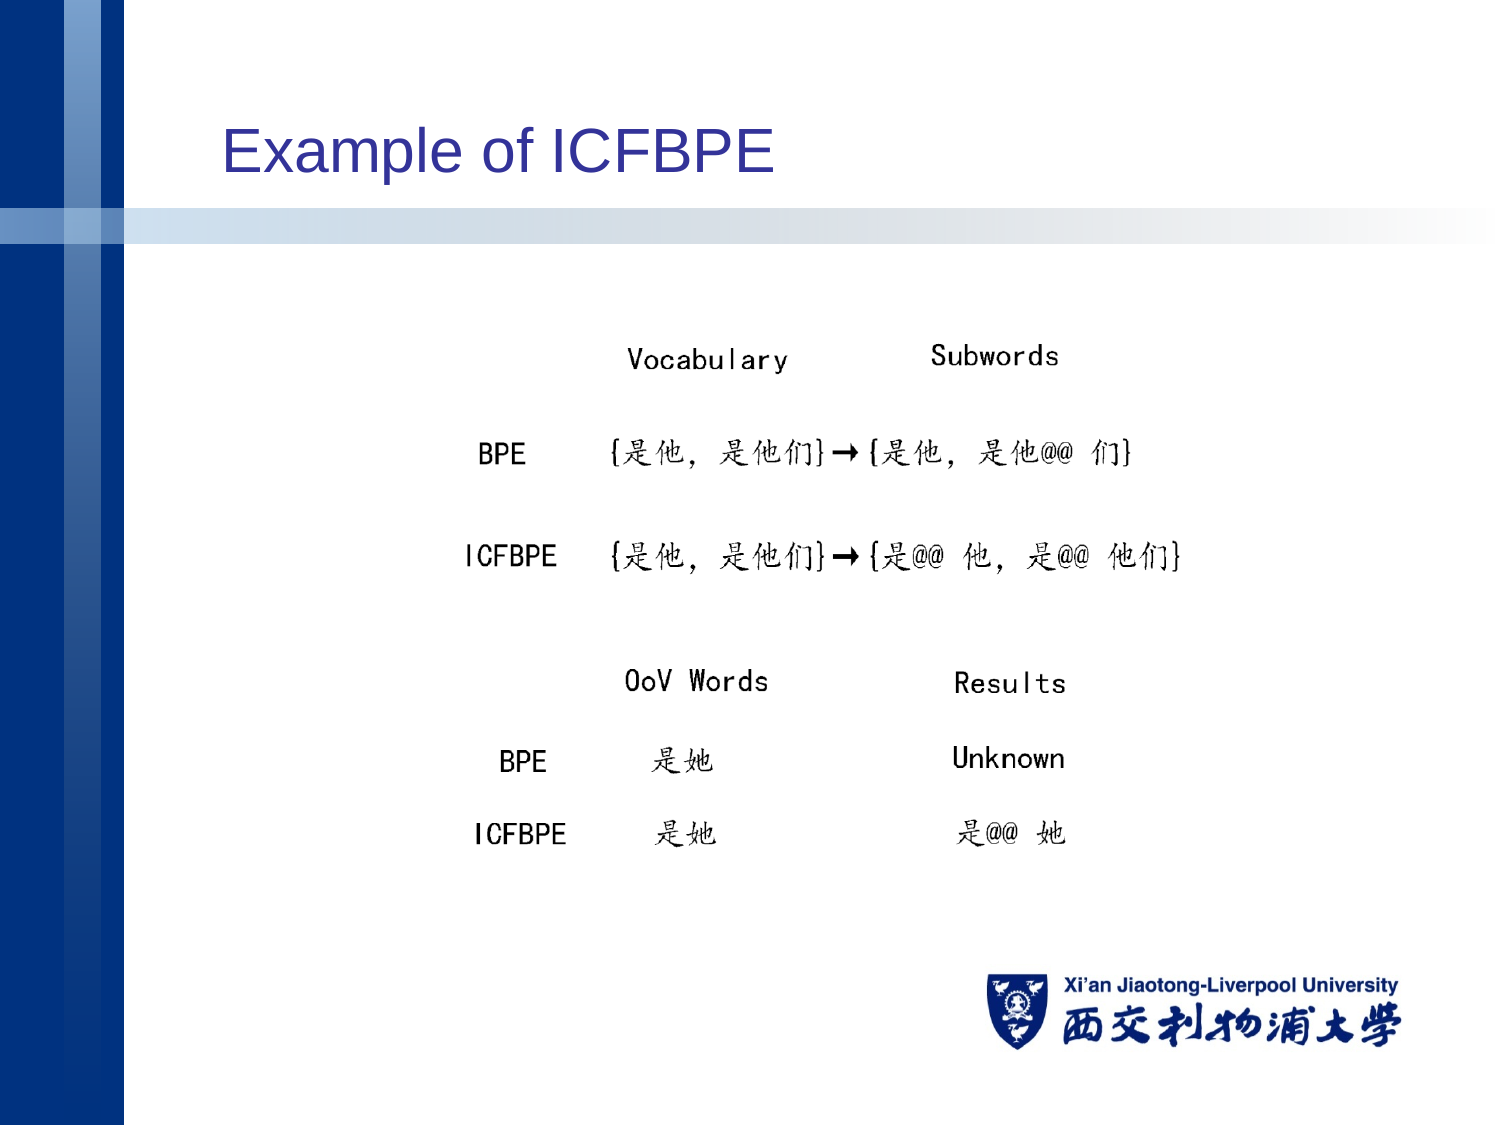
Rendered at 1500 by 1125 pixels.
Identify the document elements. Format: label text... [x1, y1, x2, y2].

title Example of ICFBPE [206, 42, 1423, 193]
picture [974, 964, 1411, 1058]
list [363, 302, 1255, 929]
